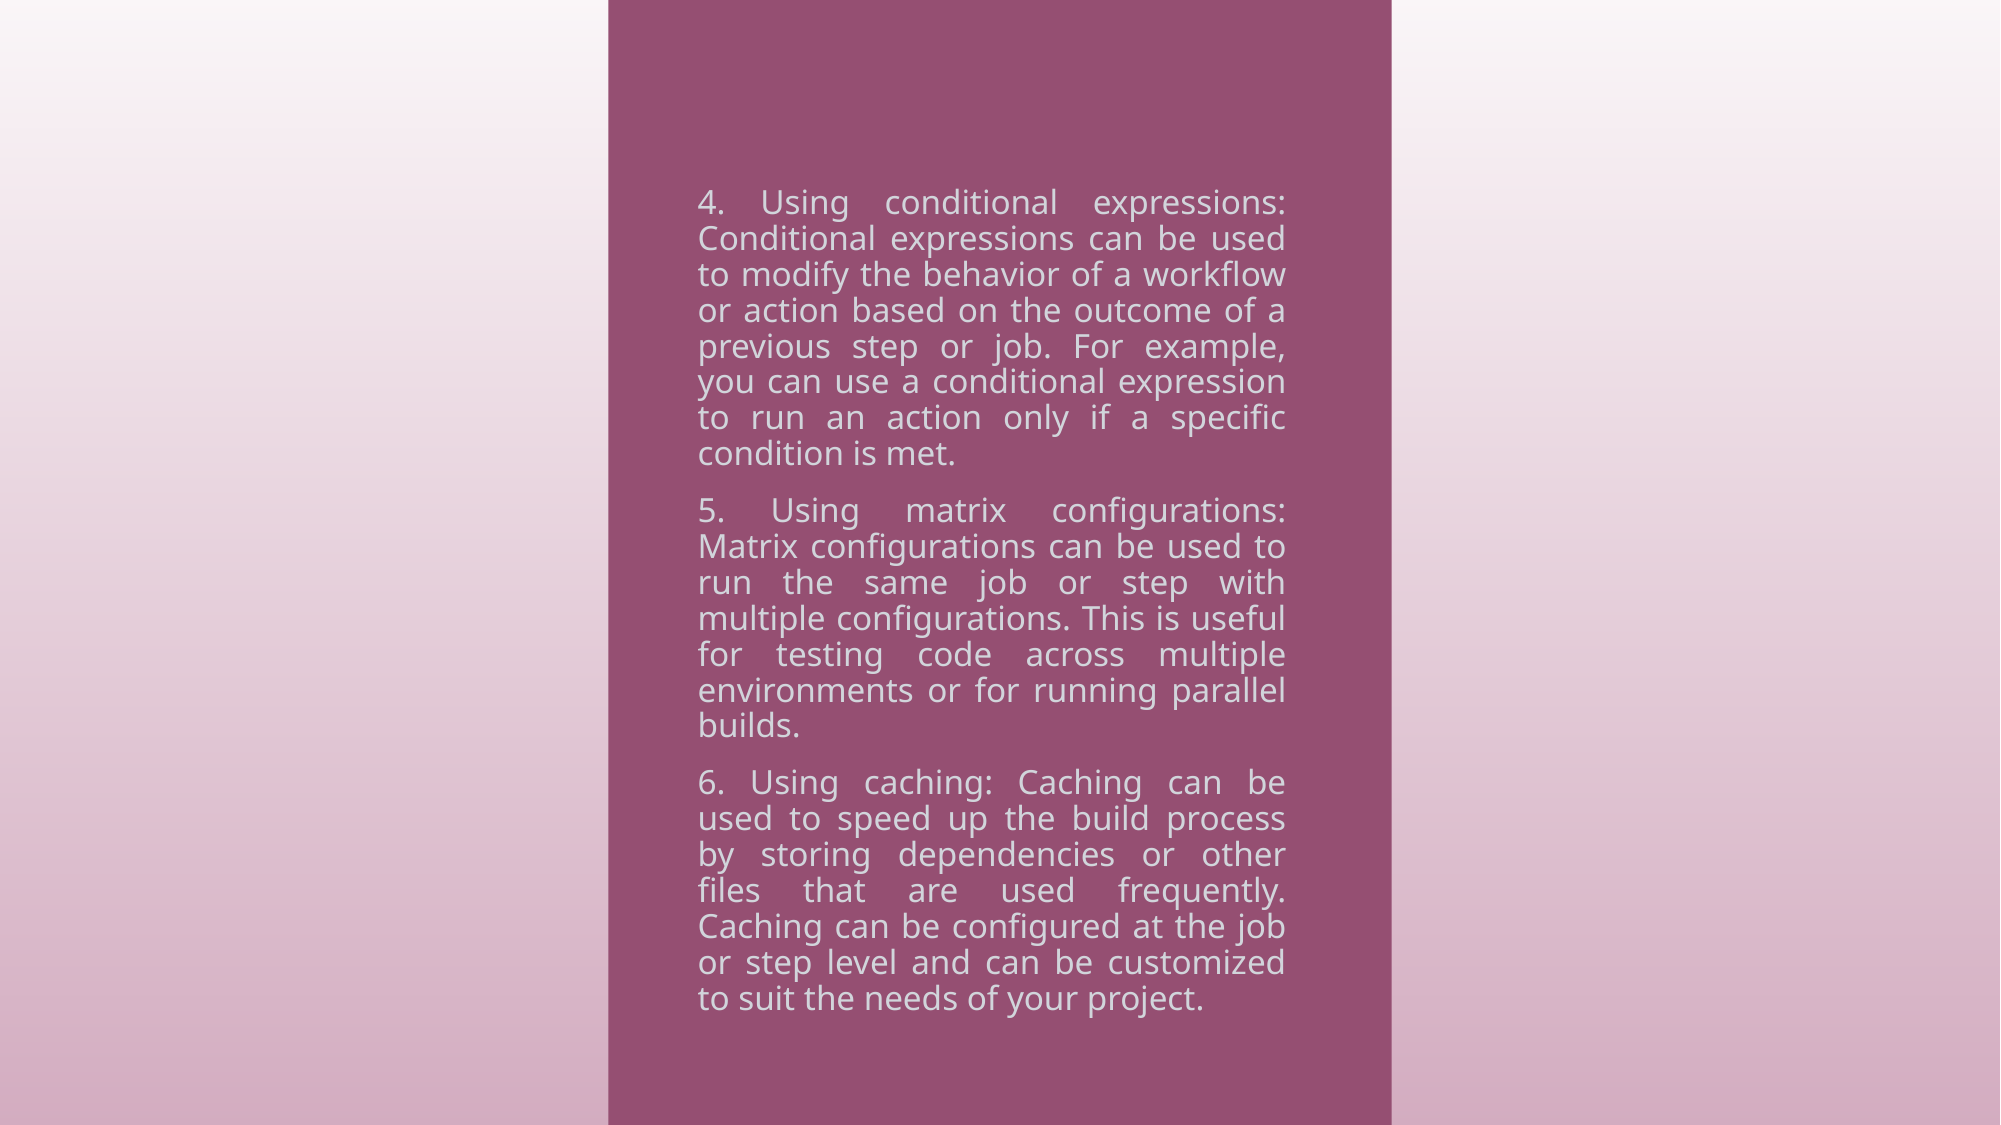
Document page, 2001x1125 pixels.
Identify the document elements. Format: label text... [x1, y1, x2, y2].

list 4. Using conditional expressions: Conditional expressions can be used to modify the behavior of a workflow or action based on the outcome of a previous step or job. For example, you can use a conditional expression to run an action only if a specific condition is met. 5. Using matrix configurations: Matrix configurations can be used to run the same job or step with multiple configurations. This is useful for testing code across multiple environments or for running parallel builds. 6. Using caching: Caching can be used to speed up the build process by storing dependencies or other files that are used frequently. Caching can be configured at the job or step level and can be customized to suit the needs of your project. [697, 173, 1303, 951]
